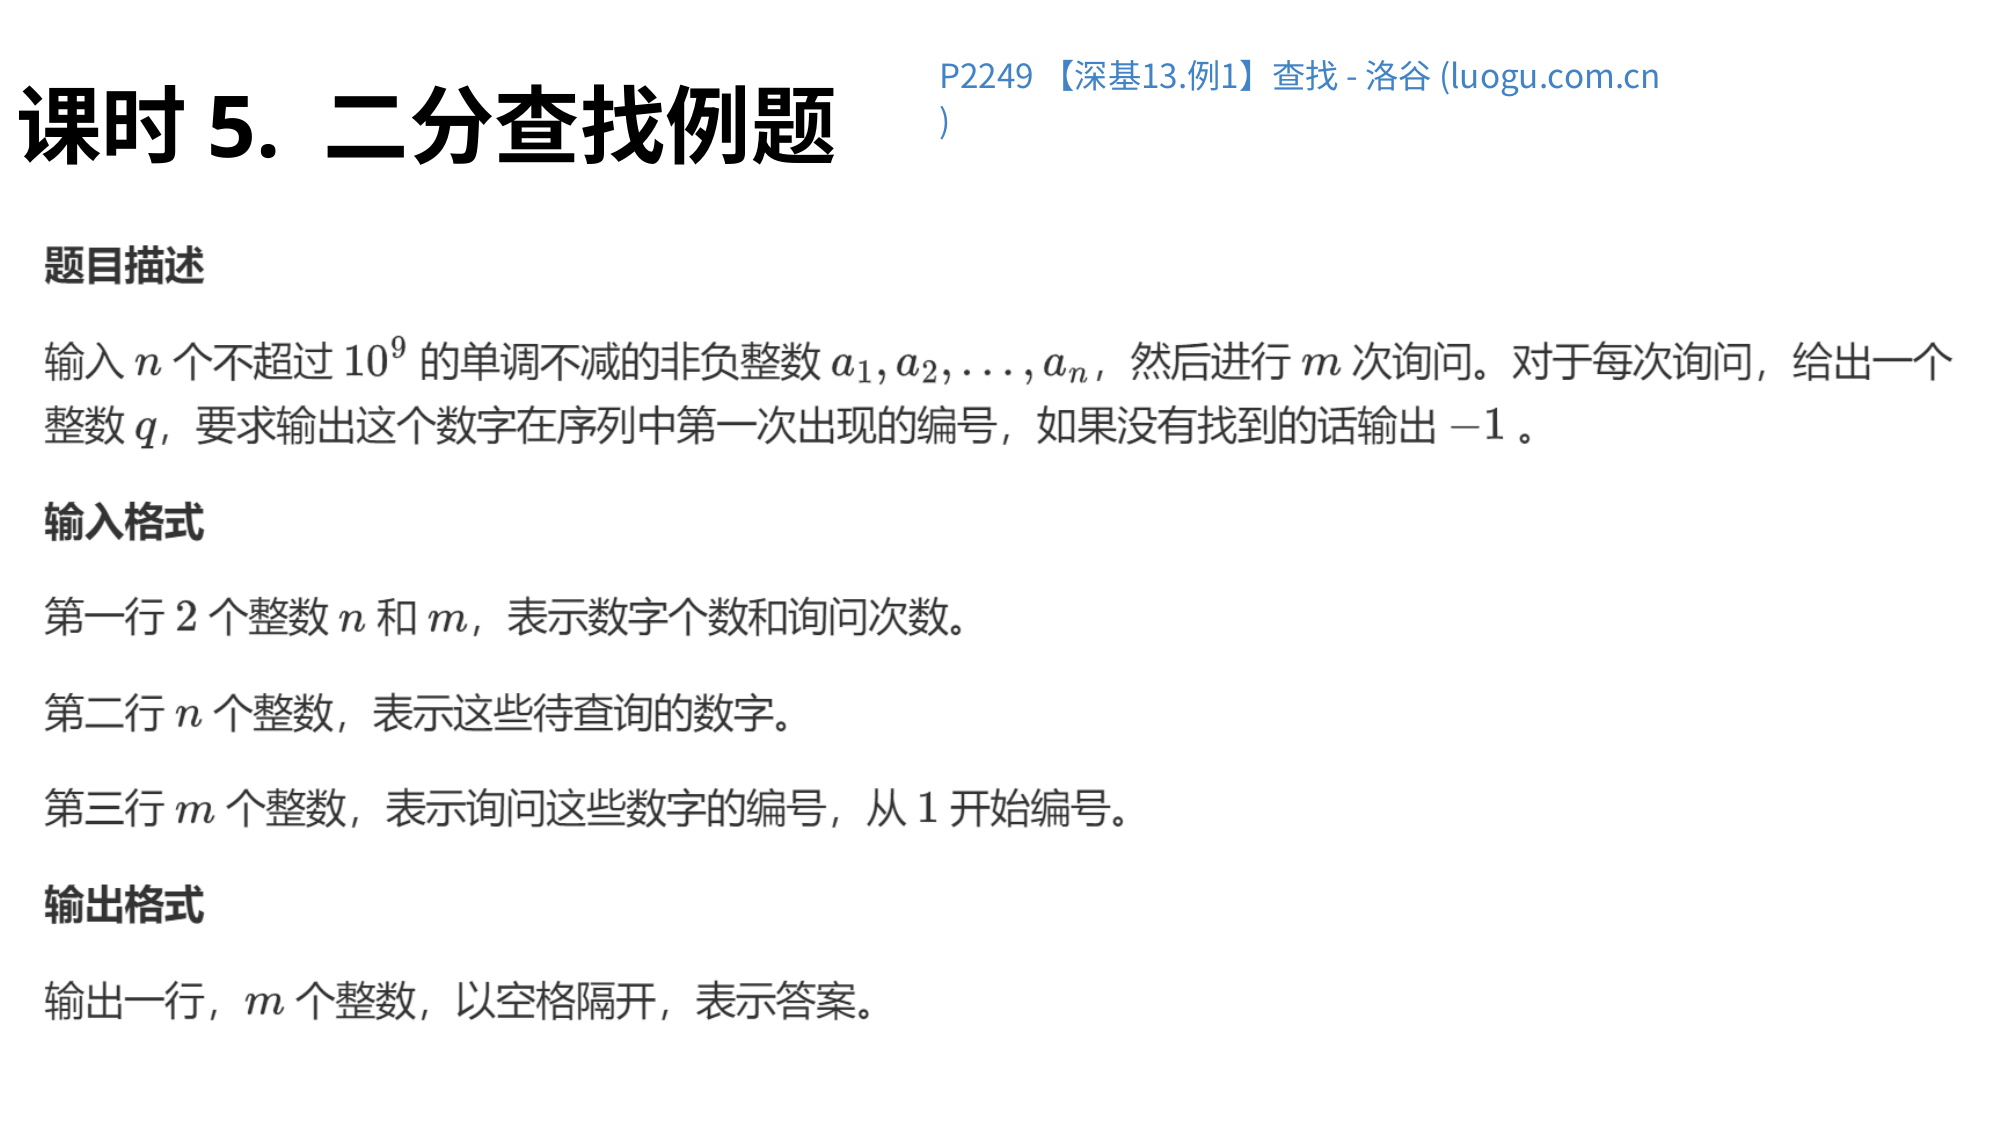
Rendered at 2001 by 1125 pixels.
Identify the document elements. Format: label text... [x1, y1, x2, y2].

picture [0, 228, 2000, 1055]
text_box 课时5. 二分查找例题 [16, 47, 1798, 175]
text_box P2249 【深基13.例1】查找 - 洛谷 (luogu.com.cn) [939, 47, 1671, 100]
